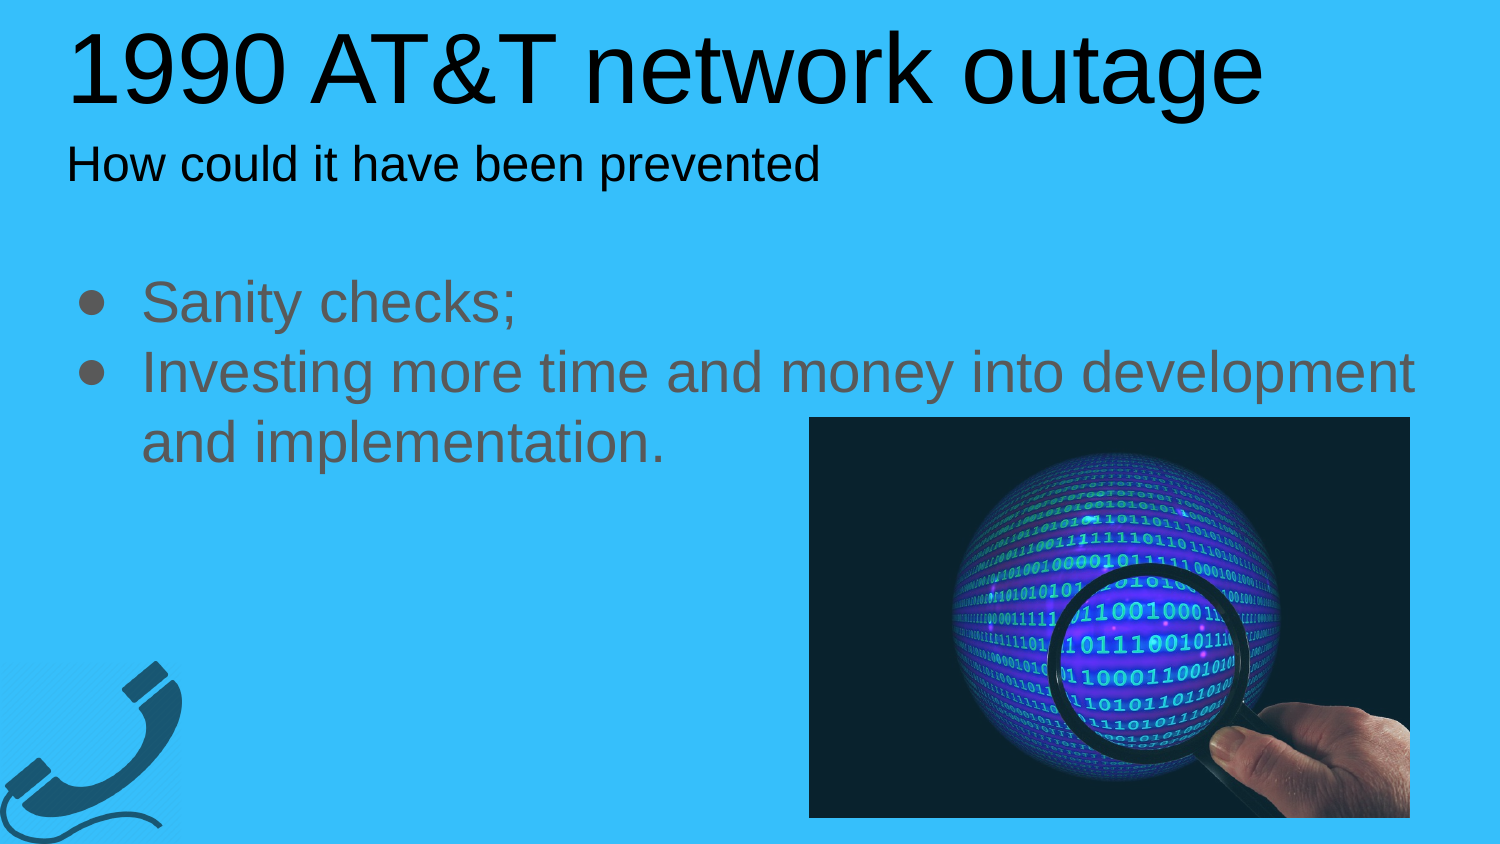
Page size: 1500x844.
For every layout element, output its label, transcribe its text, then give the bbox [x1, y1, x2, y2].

picture [809, 416, 1410, 818]
subtitle Sanity checks; Investing more time and money into development and implementation. [51, 249, 1449, 771]
picture [0, 661, 183, 844]
title 1990 AT&T network outage [51, 9, 1449, 116]
text_box How could it have been prevented [51, 116, 1449, 246]
